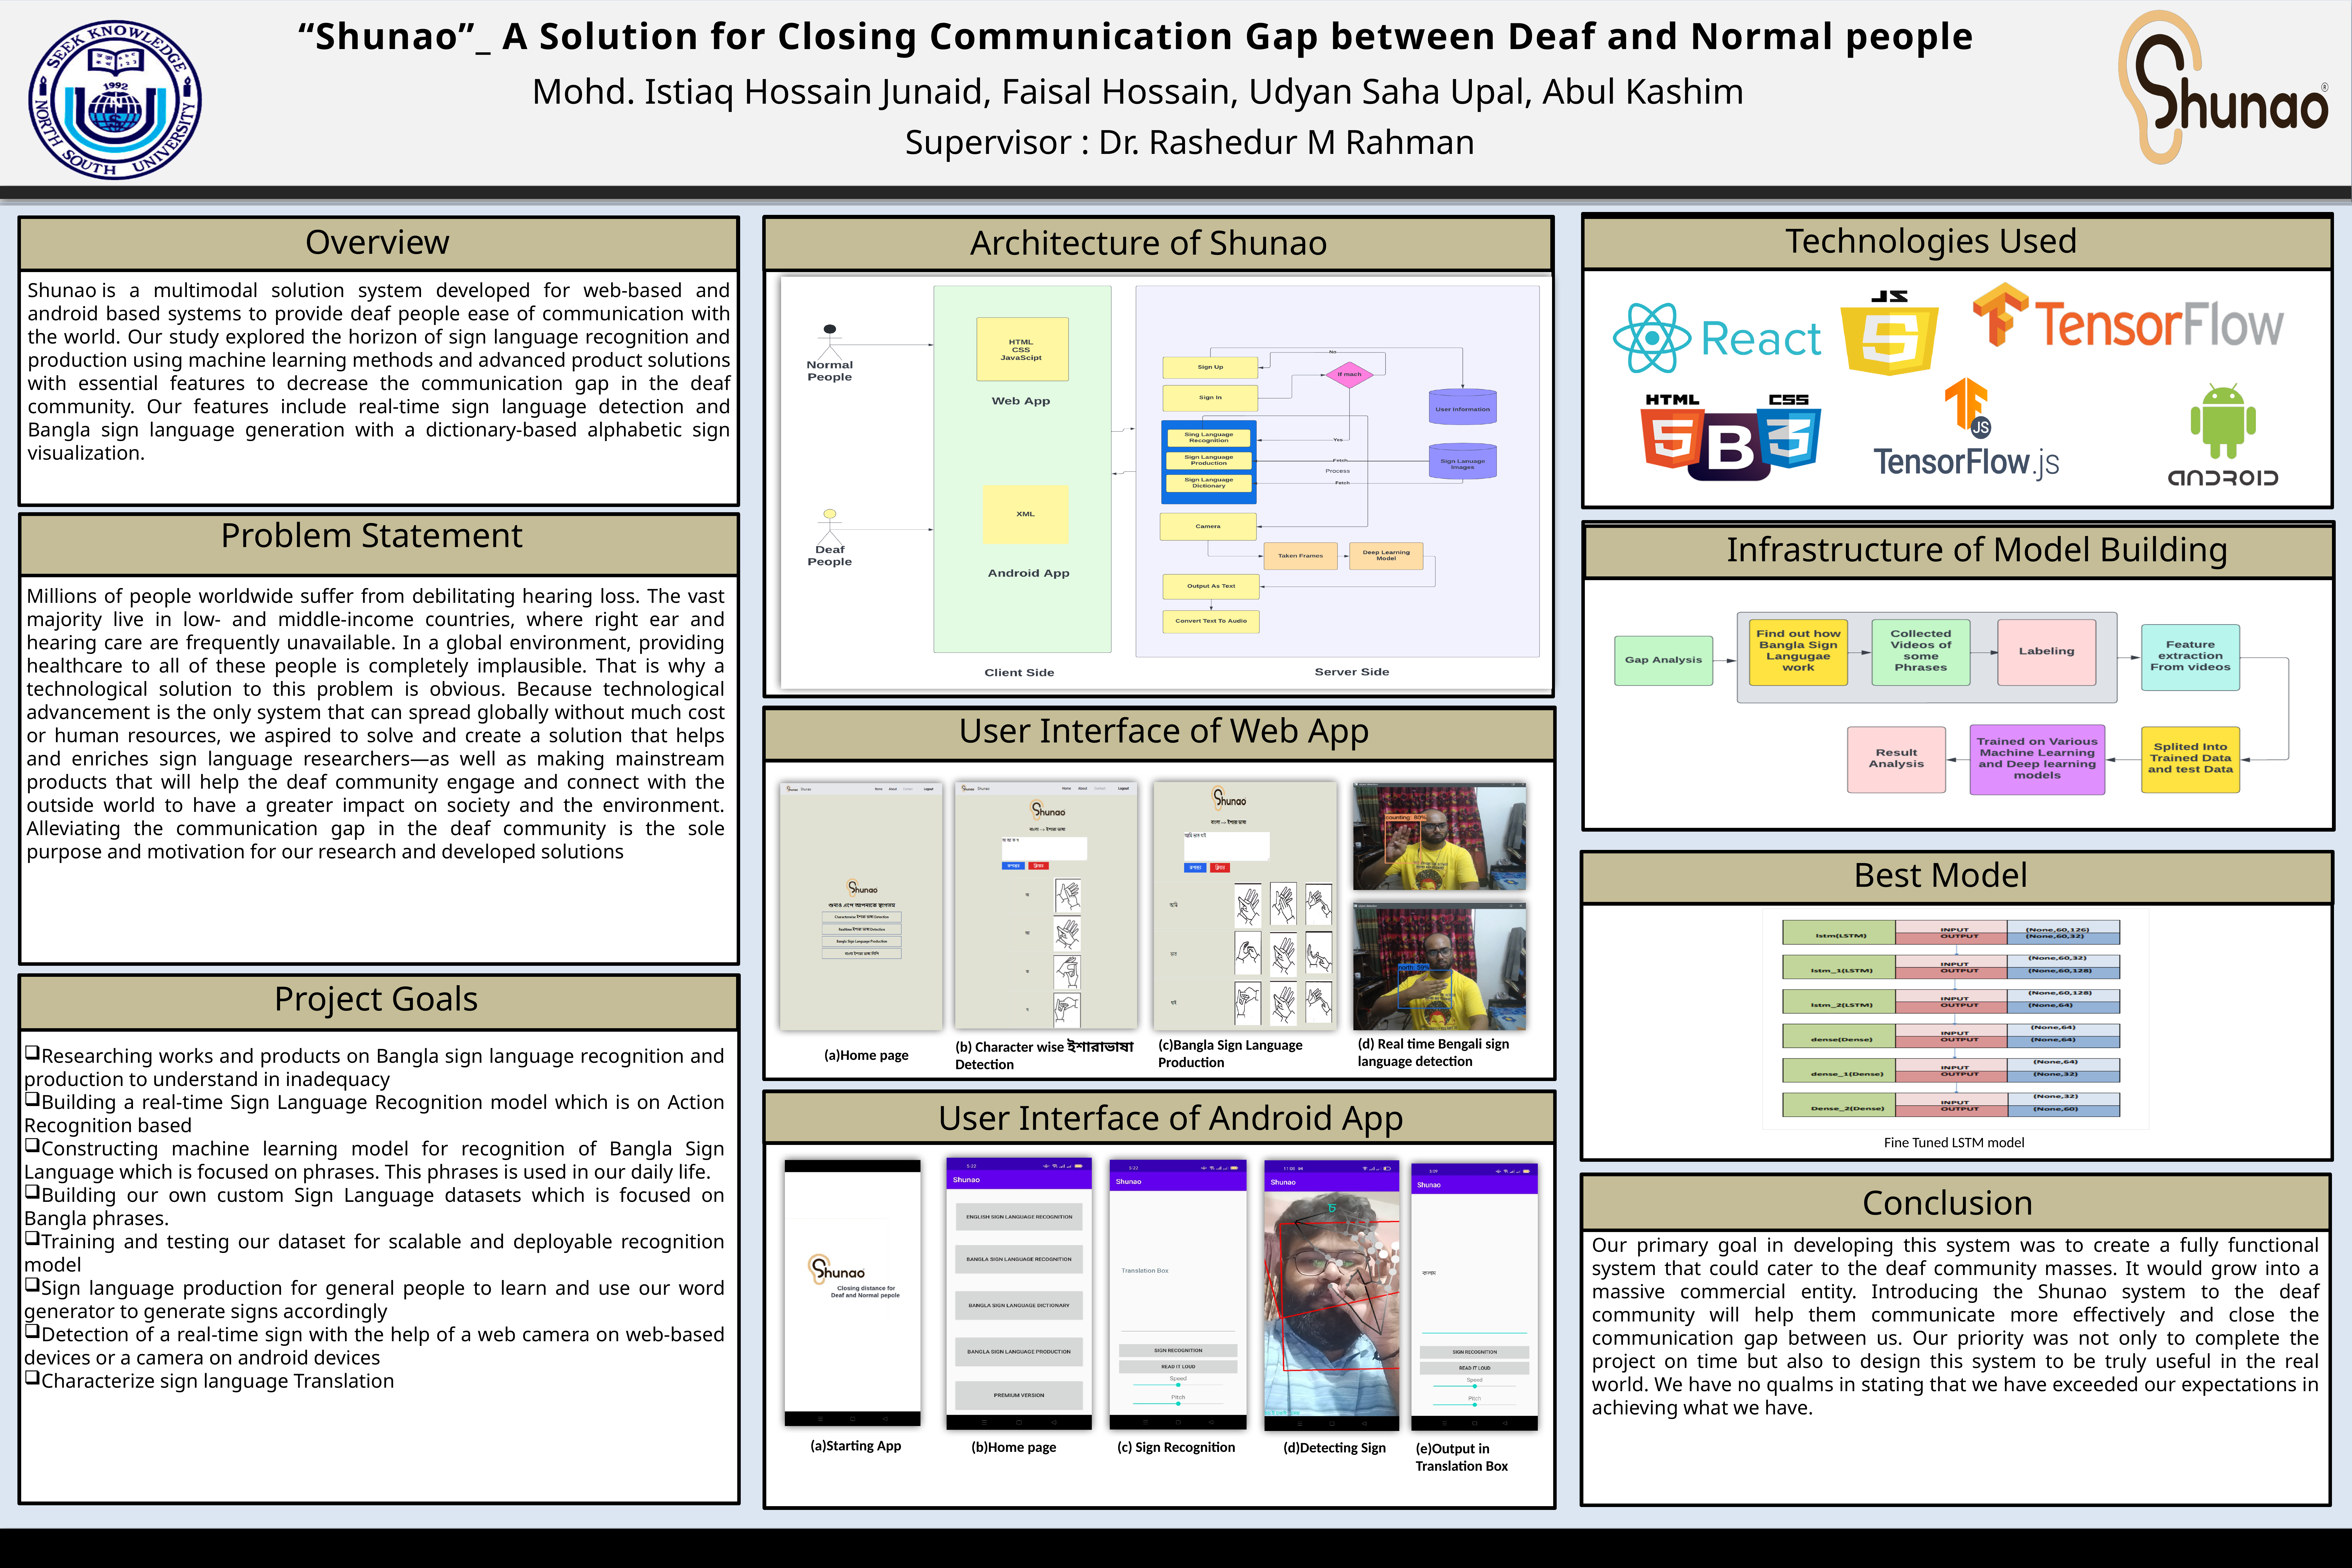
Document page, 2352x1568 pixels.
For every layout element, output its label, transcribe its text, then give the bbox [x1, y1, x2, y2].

text_box (d) Real time Bengali sign language detection [1353, 1032, 1538, 1071]
picture [1640, 395, 1821, 482]
text_box (b) Character wise ইশারাভাষা Detection [951, 1035, 1177, 1074]
text_box (d)Detecting Sign [1279, 1436, 1397, 1458]
text_box [764, 709, 1555, 761]
picture [785, 1160, 920, 1426]
picture [1411, 1163, 1538, 1431]
text_box User Interface of Web App [878, 707, 1450, 751]
text_box [763, 707, 1556, 1080]
picture [781, 277, 1552, 689]
text_box [1992, 1528, 2352, 1566]
text_box Best Model [1581, 851, 2333, 904]
text_box Mohd. Istiaq Hossain Junaid, Faisal Hossain, Udyan Saha Upal, Abul Kashim [212, 67, 2103, 113]
text_box [764, 217, 1552, 271]
text_box [19, 514, 738, 576]
text_box (c)Bangla Sign Language Production [1154, 1033, 1337, 1073]
text_box Overview [189, 218, 575, 263]
text_box “Shunao”_ A Solution for Closing Communication Gap between Deaf and Normal people [0, 11, 7, 59]
text_box [0, 0, 7, 11]
text_box [19, 217, 738, 271]
text_box (b)Home page [967, 1435, 1071, 1457]
text_box (c) Sign Recognition [1113, 1435, 1247, 1457]
text_box (a)Starting App [806, 1434, 911, 1456]
picture [1265, 1160, 1399, 1431]
text_box Our primary goal in developing this system was to create a fully functional system that could cater to the deaf community masses. It would grow into a massive commercial entity. Introducing the Shunao system to the deaf community will help them communicate more effectively and close the communication gap between us. Our priority was not only to complete the project on time but also to design this system to be truly useful in the real world. We have no qualms in stating that we have exceeded our expectations in achieving what we have. [1588, 1230, 2325, 1447]
picture [947, 1158, 1092, 1430]
text_box Project Goals [171, 975, 582, 1019]
text_box [764, 271, 1554, 697]
text_box Technologies Used [1583, 217, 2333, 269]
text_box [19, 974, 740, 1504]
text_box [764, 1091, 1555, 1143]
text_box “Shunao”_ A Solution for Closing Communication Gap between Deaf and Normal people [429, 11, 2103, 59]
text_box Millions of people worldwide suffer from debilitating hearing loss. The vast majority live in low- and middle-income countries, where right ear and hearing care are frequently unavailable. In a global environment, providing healthcare to all of these people is completely implausible. That is why a technological solution to this problem is obvious. Because technological advancement is the only system that can spread globally without much cost or human resources, we aspired to solve and create a solution that helps and enriches sign language researchers—as well as making mainstream products that will help the deaf community engage and connect with the outside world to have a greater impact on society and the environment. Alleviating the communication gap in the deaf community is the sole purpose and motivation for our research and developed solutions [22, 581, 730, 865]
picture [2105, 0, 2341, 175]
text_box [1583, 521, 2335, 830]
picture [1613, 303, 1821, 373]
text_box Infrastructure of Model Building [1584, 526, 2334, 578]
text_box Mohd. Istiaq Hossain Junaid, Faisal Hossain, Udyan Saha Upal, Abul Kashim [0, 67, 16, 113]
text_box [1581, 852, 2333, 1161]
picture [2168, 383, 2278, 486]
text_box [764, 216, 1554, 271]
picture [1762, 909, 2149, 1130]
text_box [0, 113, 16, 185]
text_box (a)Home page [820, 1043, 924, 1065]
text_box [0, 59, 7, 67]
text_box [1581, 1174, 2331, 1506]
text_box Fine Tuned LSTM model [1880, 1131, 2149, 1153]
text_box [19, 975, 738, 1030]
picture [1110, 1160, 1247, 1429]
text_box Architecture of Shunao [908, 219, 1390, 264]
picture [1590, 595, 2313, 812]
text_box [1582, 213, 2333, 508]
picture [780, 783, 943, 1030]
picture [955, 782, 1137, 1029]
text_box [19, 517, 739, 965]
text_box User Interface of Android App [853, 1094, 1490, 1139]
text_box [764, 1091, 1556, 1509]
text_box Supervisor : Dr. Rashedur M Rahman [212, 118, 2103, 163]
picture [1154, 782, 1337, 1030]
text_box [212, 0, 2351, 185]
text_box [19, 217, 739, 506]
picture [1836, 278, 2295, 500]
text_box [7, 0, 429, 93]
text_box Problem Statement [166, 512, 577, 556]
picture [17, 13, 211, 186]
text_box [0, 1529, 2352, 1568]
text_box Shunao is a multimodal solution system developed for web-based and android based systems to provide deaf people ease of communication with the world. Our study explored the horizon of sign language recognition and production using machine learning methods and advanced product solutions with essential features to decrease the communication gap in the deaf community. Our features include real-time sign language detection and Bangla sign language generation with a dictionary-based alphabetic sign visualization. [23, 276, 736, 466]
text_box Conclusion [1581, 1174, 2330, 1231]
picture [1353, 902, 1526, 1030]
text_box Researching works and products on Bangla sign language recognition and production to understand in inadequacy Building a real-time Sign Language Recognition model which is on Action Recognition based Constructing machine learning model for recognition of Bangla Sign Language which is focused on phrases. This phrases is used in our daily life. Building our own custom Sign Language datasets which is focused on Bangla phrases. Training and testing our dataset for scalable and deployable recognition model Sign language production for general people to learn and use our word generator to generate signs accordingly Detection of a real-time sign with the help of a web camera on web-based devices or a camera on android devices Characterize sign language Translation [19, 1041, 730, 1446]
text_box (e)Output in Translation Box [1411, 1437, 1532, 1476]
text_box [0, 186, 2351, 199]
picture [1353, 783, 1526, 890]
